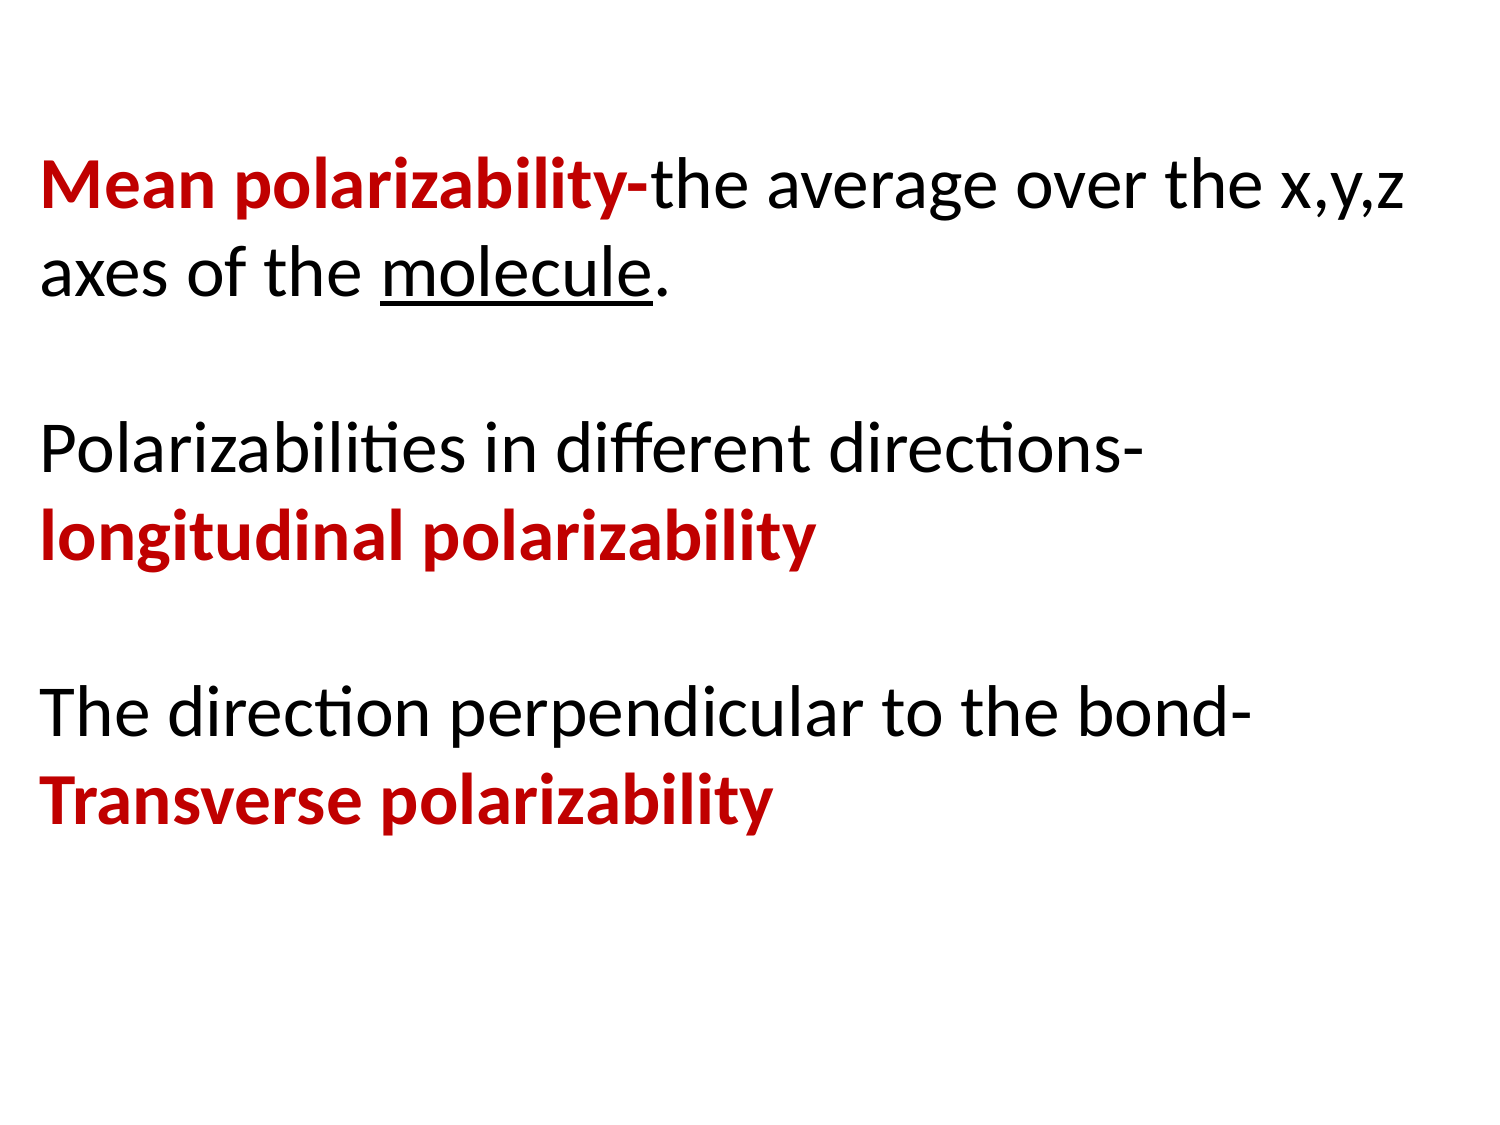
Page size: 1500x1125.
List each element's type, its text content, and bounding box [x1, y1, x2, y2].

title Mean polarizability-the average over the x,y,z axes of the molecule. Polarizabilities in different directions-longitudinal polarizability The direction perpendicular to the bond- Transverse polarizability [24, 125, 1450, 1025]
